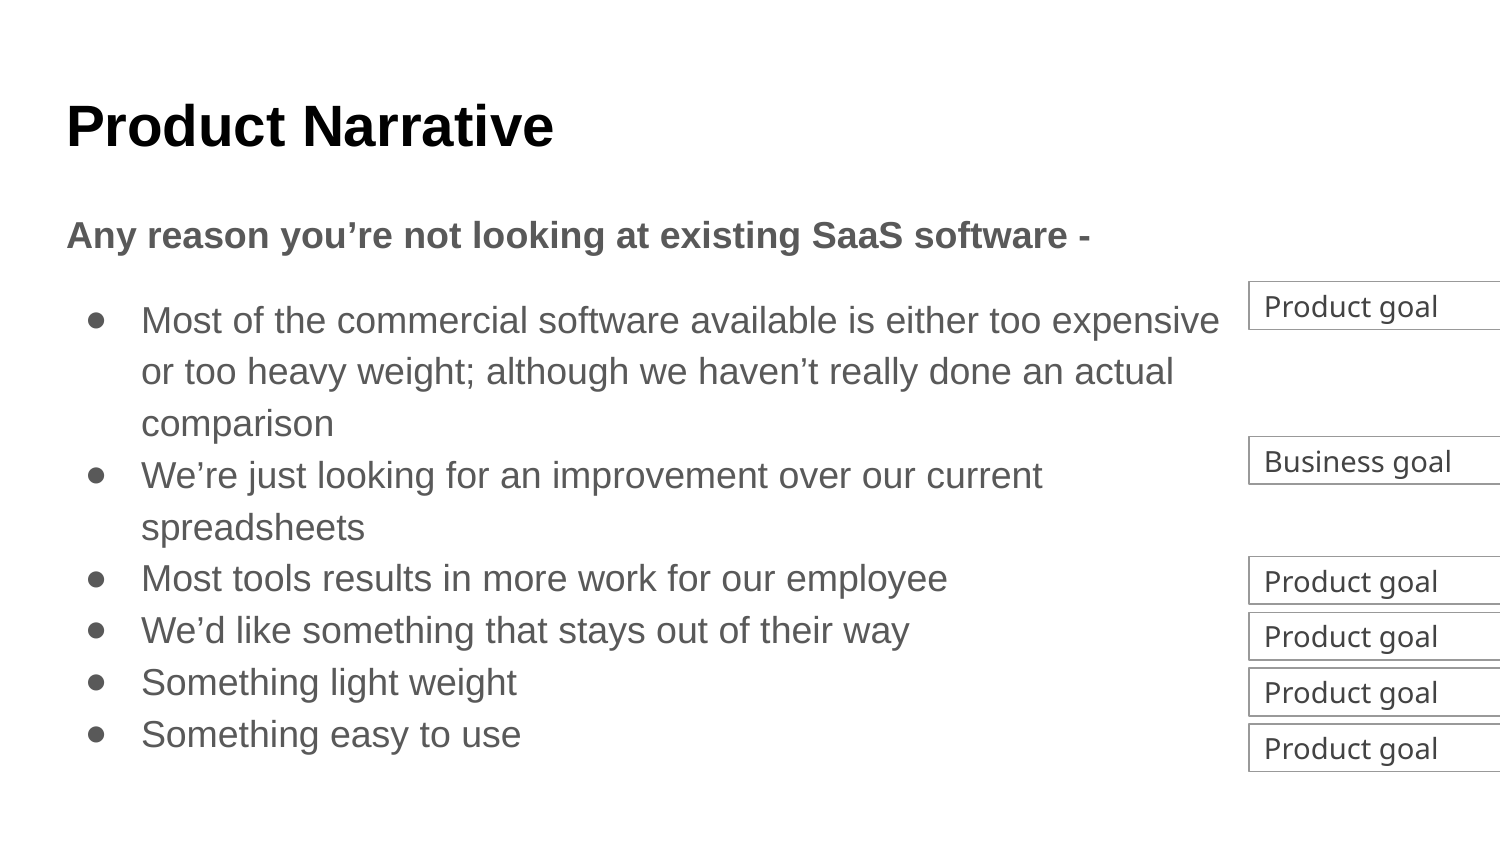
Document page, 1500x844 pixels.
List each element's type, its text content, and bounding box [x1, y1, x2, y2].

text_box Product goal [1248, 612, 1500, 661]
text_box Product goal [1248, 723, 1500, 772]
text_box Product goal [1248, 556, 1500, 605]
list Any reason you’re not looking at existing SaaS software - Most of the commercial software available is either too expensive or too heavy weight; although we haven’t really done an actual comparison We’re just looking for an improvement over our current spreadsheets Most tools results in more work for our employee We’d like something that stays out of their way Something light weight Something easy to use [51, 189, 1249, 750]
text_box Business goal [1248, 436, 1500, 485]
text_box Product goal [1248, 281, 1500, 330]
text_box Product goal [1248, 668, 1500, 716]
title Product Narrative [51, 72, 1449, 167]
